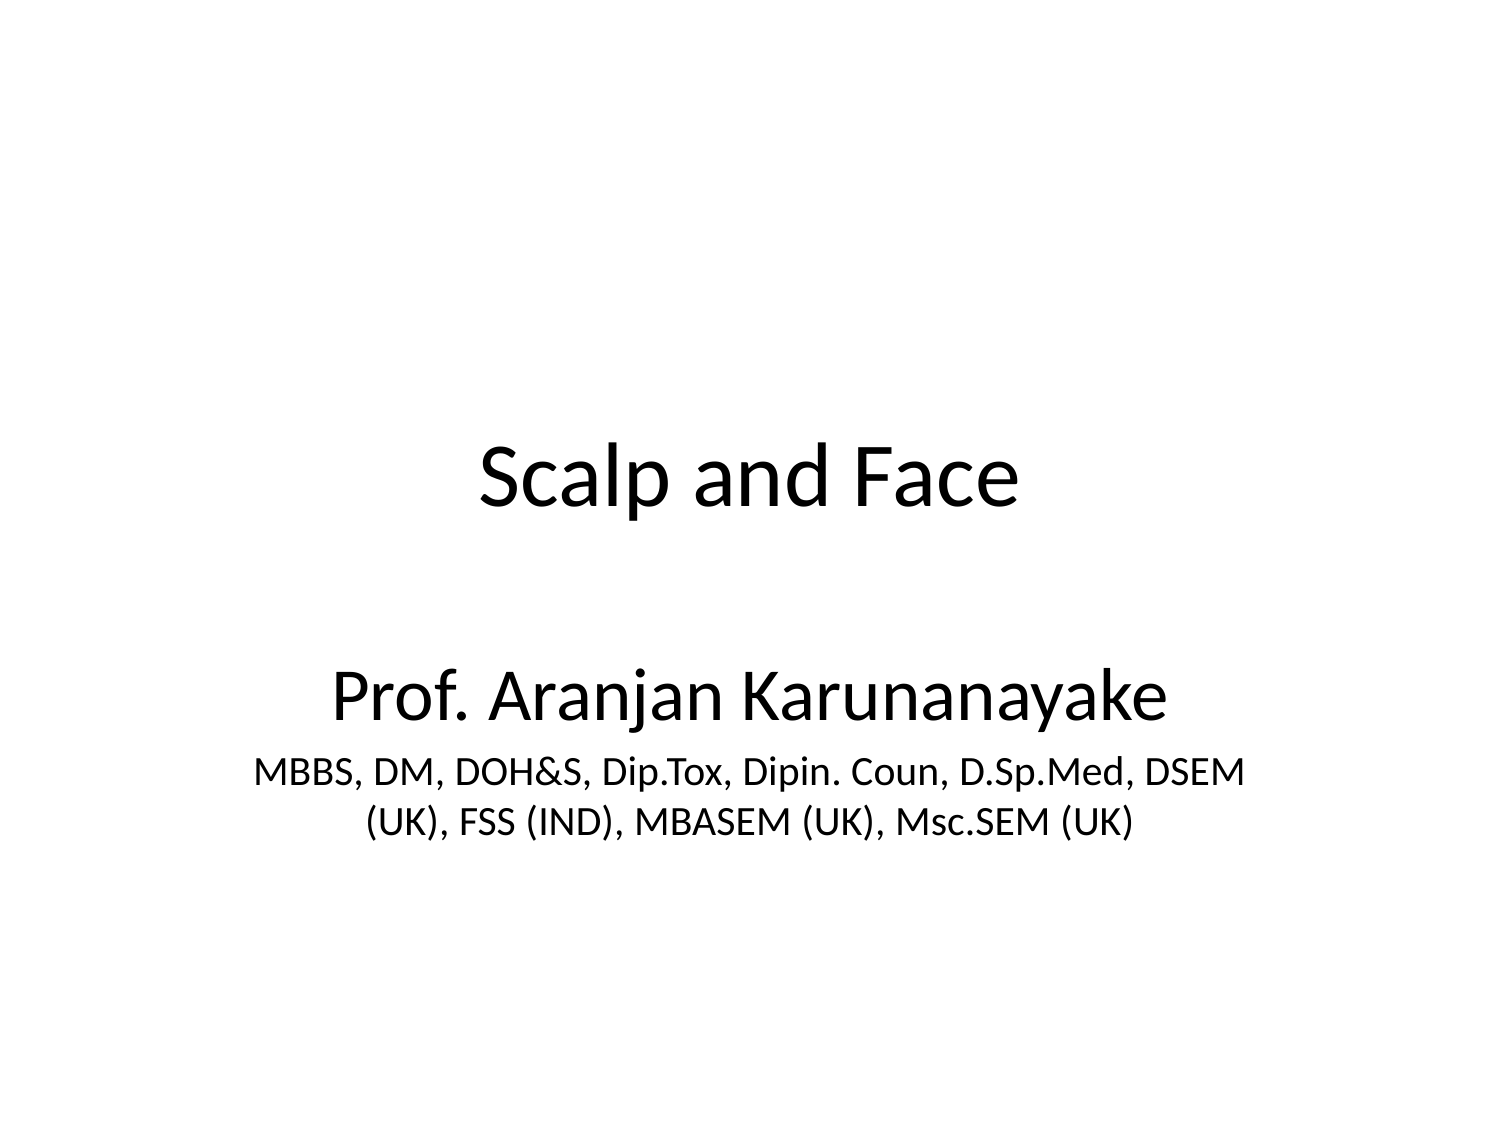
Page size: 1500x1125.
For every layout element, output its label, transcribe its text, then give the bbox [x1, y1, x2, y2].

subtitle Prof. Aranjan Karunanayake MBBS, DM, DOH&S, Dip.Tox, Dipin. Coun, D.Sp.Med, DSEM (UK), FSS (IND), MBASEM (UK), Msc.SEM (UK) [225, 637, 1275, 925]
title Scalp and Face [112, 349, 1388, 591]
